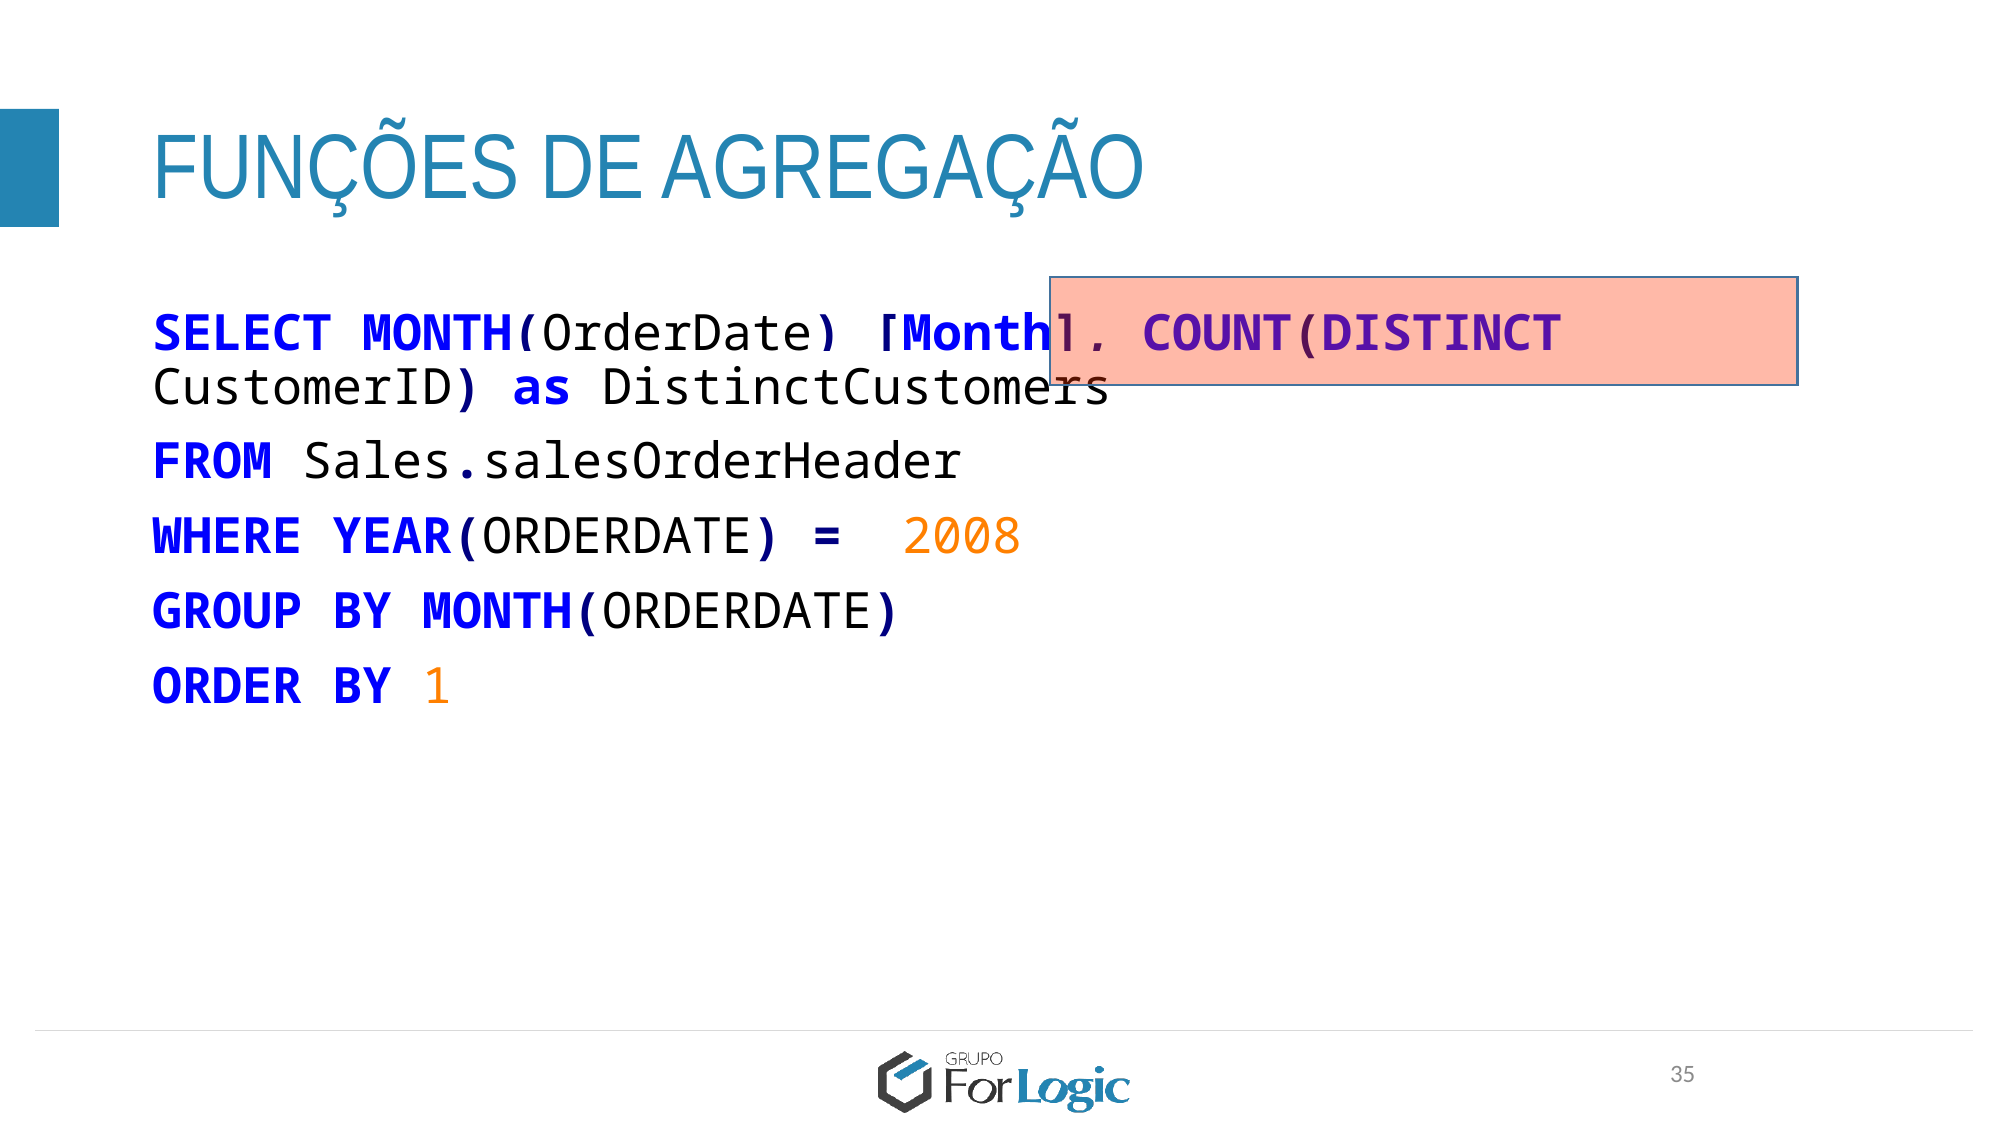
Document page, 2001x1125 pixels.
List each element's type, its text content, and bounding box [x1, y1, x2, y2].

slide_number 35 [1412, 1042, 1711, 1103]
picture [878, 1051, 1130, 1113]
title FUNÇÕES DE AGREGAÇÃO [137, 59, 1863, 278]
text_box [1049, 276, 1799, 386]
list SELECT MONTH(OrderDate) [Month], COUNT(DISTINCT CustomerID) as DistinctCustomers FROM Sales.salesOrderHeader WHERE YEAR(ORDERDATE) = 2008 GROUP BY MONTH(ORDERDATE) ORDER BY 1 [137, 299, 1863, 1014]
